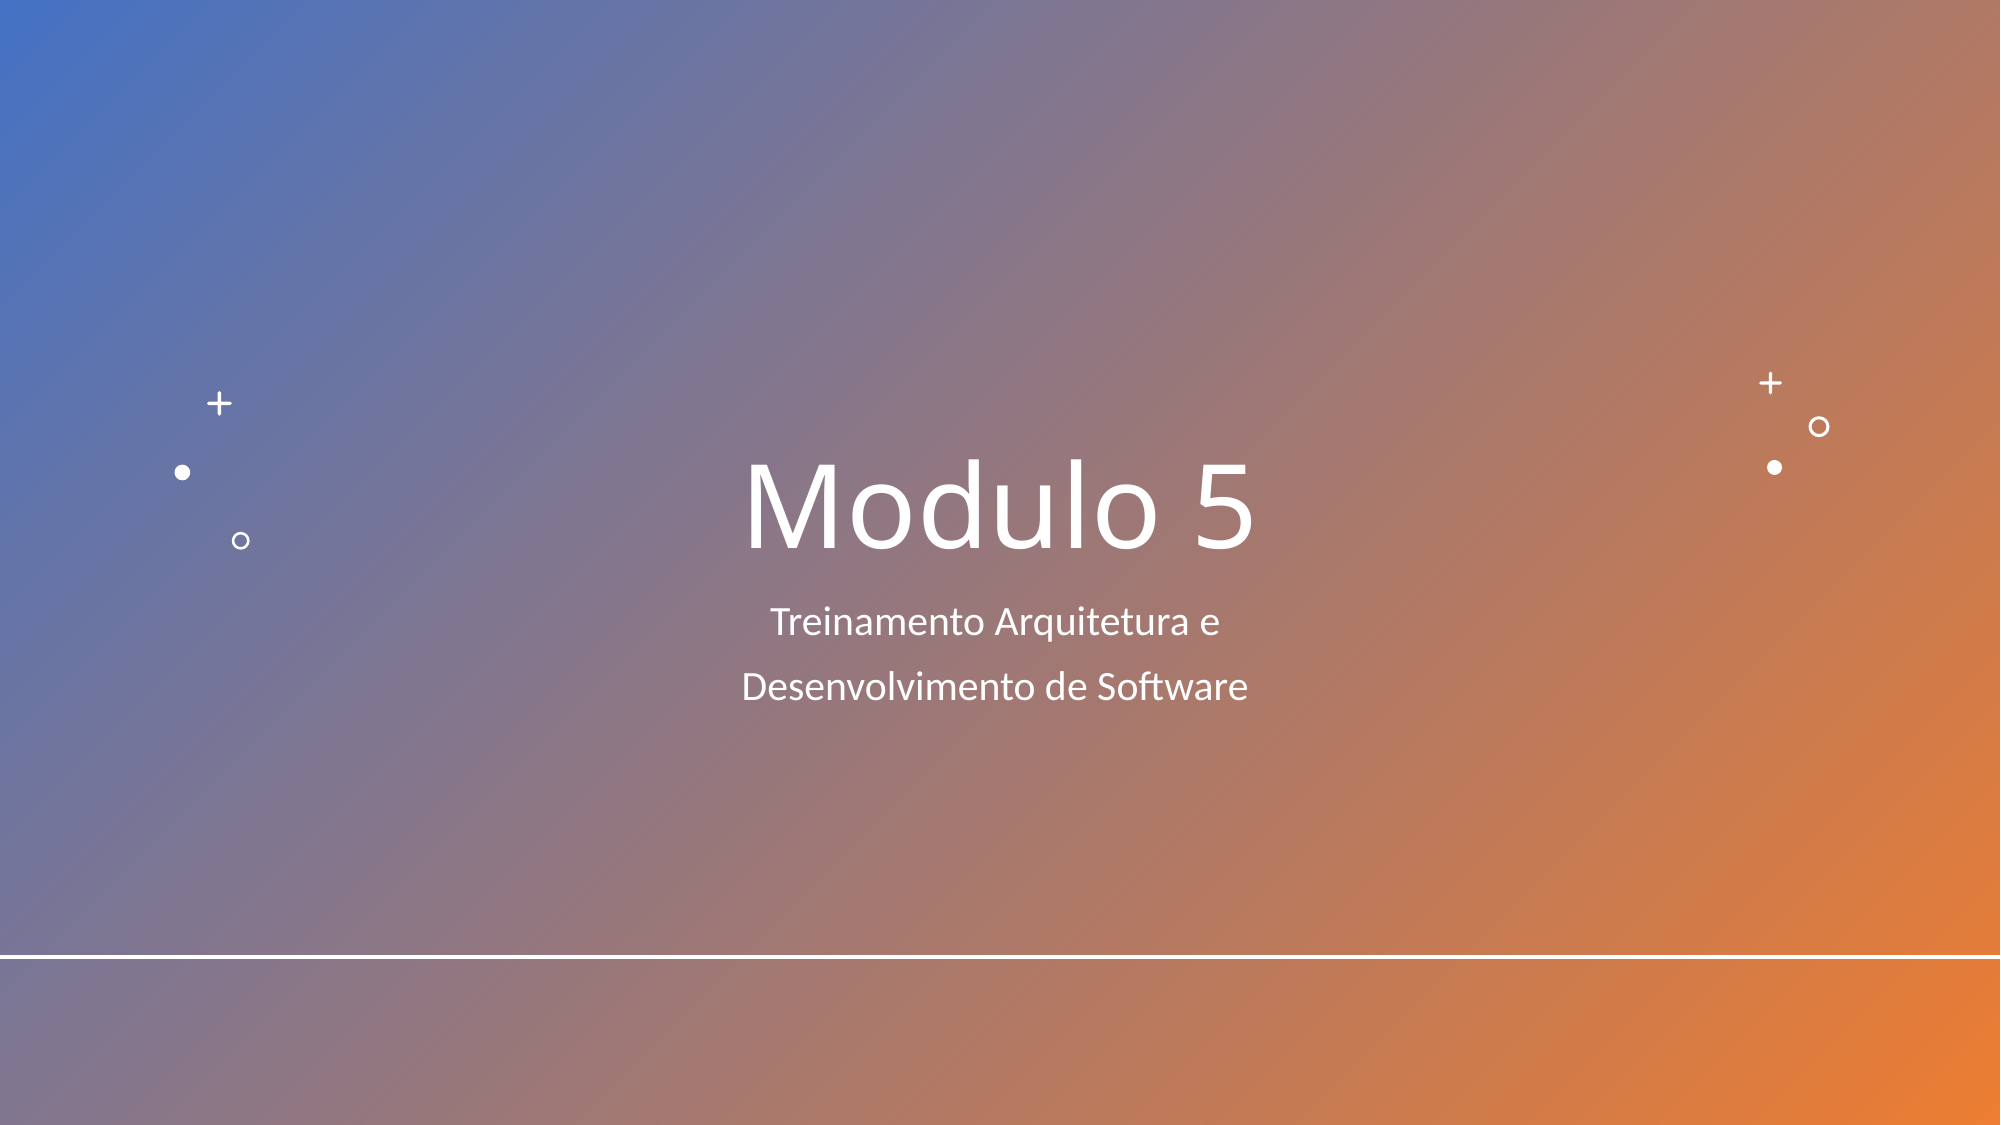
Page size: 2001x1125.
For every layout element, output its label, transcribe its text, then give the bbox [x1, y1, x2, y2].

title Modulo 5 [249, 198, 1751, 582]
text_box [1759, 371, 1782, 395]
text_box [206, 390, 232, 416]
subtitle Treinamento Arquitetura e Desenvolvimento de Software [249, 591, 1751, 809]
text_box [0, 959, 2000, 1125]
text_box [0, 0, 2000, 955]
text_box [1808, 416, 1830, 438]
text_box [1767, 459, 1783, 475]
text_box [231, 531, 250, 550]
text_box [174, 464, 191, 481]
